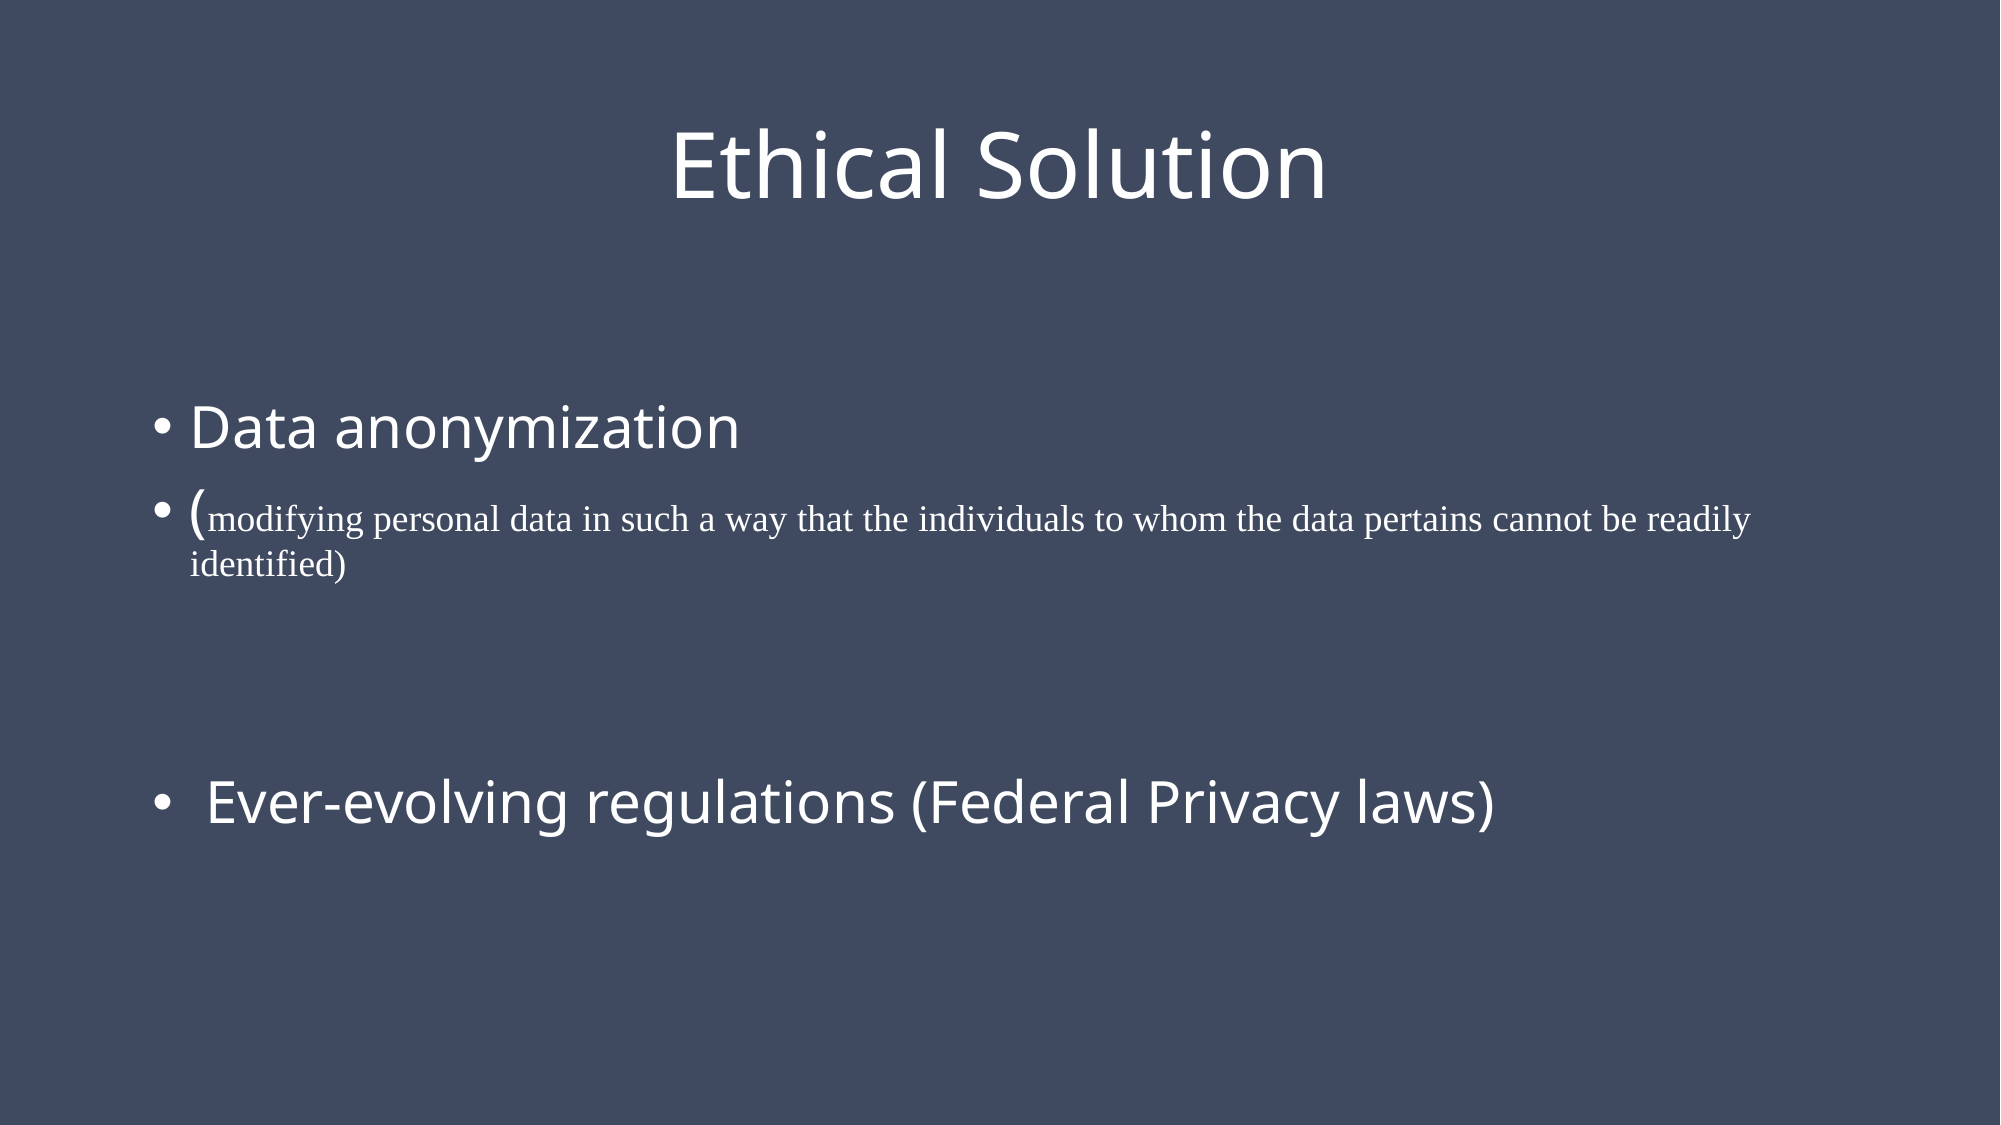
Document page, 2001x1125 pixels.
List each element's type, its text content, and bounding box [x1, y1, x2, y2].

title Ethical Solution [137, 59, 1863, 278]
list Data anonymization (modifying personal data in such a way that the individuals to whom the data pertains cannot be readily identified) Ever-evolving regulations (Federal Privacy laws) [137, 299, 1863, 1014]
